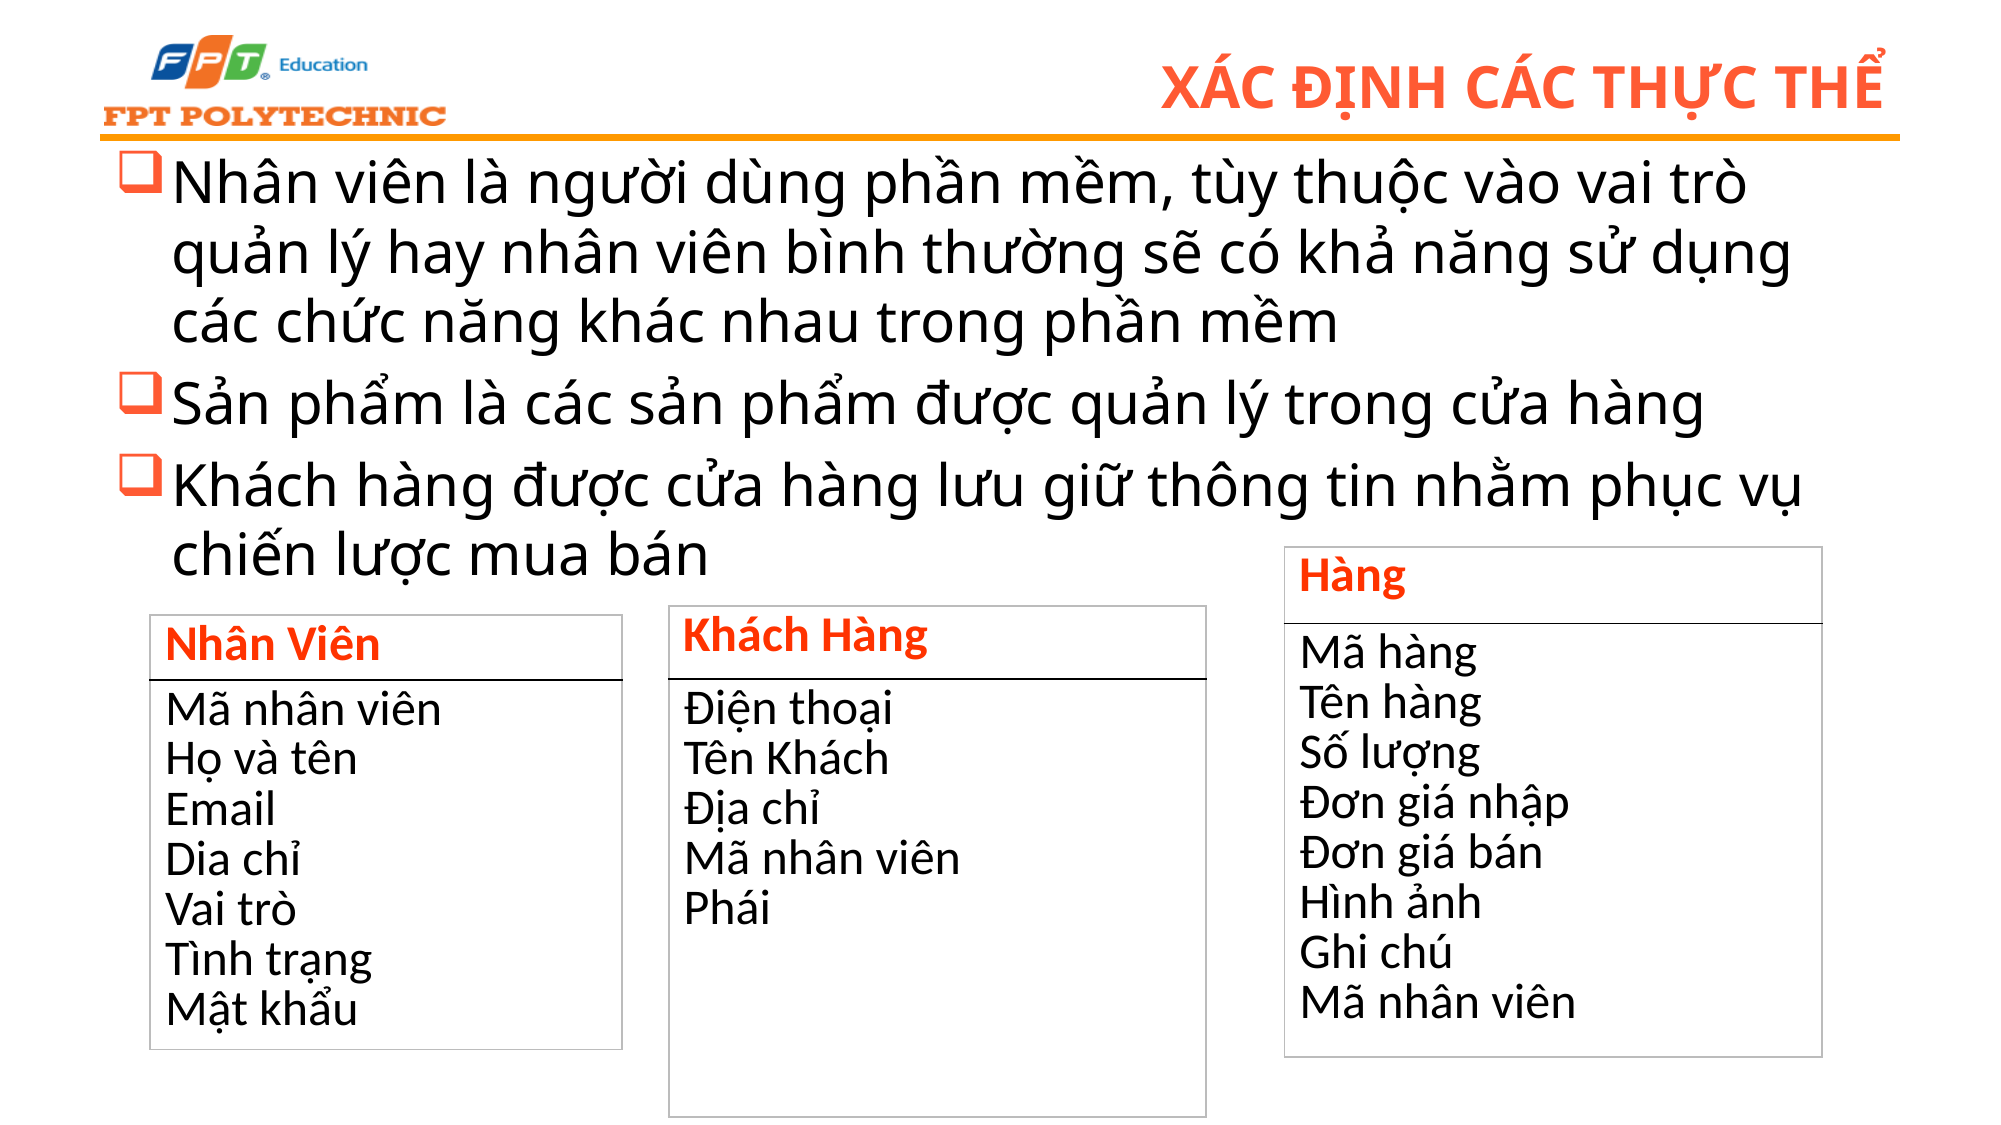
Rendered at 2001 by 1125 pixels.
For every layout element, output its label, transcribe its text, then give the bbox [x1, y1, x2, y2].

picture [104, 35, 450, 126]
table_cell Điện thoại Tên Khách Địa chỉ Mã nhân viên Phái [670, 680, 1205, 1116]
title Xác định các thực thể [450, 45, 1900, 125]
list Nhân viên là người dùng phần mềm, tùy thuộc vào vai trò quản lý hay nhân viên bình thường sẽ có khả năng sử dụng các chức năng khác nhau trong phần mềm Sản phẩm là các sản phẩm được quản lý trong cửa hàng Khách hàng được cửa hàng lưu giữ thông tin nhằm phục vụ chiến lược mua bán [99, 137, 1900, 1038]
table_cell Mã nhân viên Họ và tên Email Dia chỉ Vai trò Tình trạng Mật khẩu [151, 681, 621, 1049]
table_cell Mã hàng Tên hàng Số lượng Đơn giá nhập Đơn giá bán Hình ảnh Ghi chú Mã nhân viên [1285, 624, 1821, 1056]
table_header Nhân Viên [151, 616, 621, 679]
table_header Khách Hàng [670, 607, 1205, 678]
table_header Hàng [1285, 548, 1821, 623]
